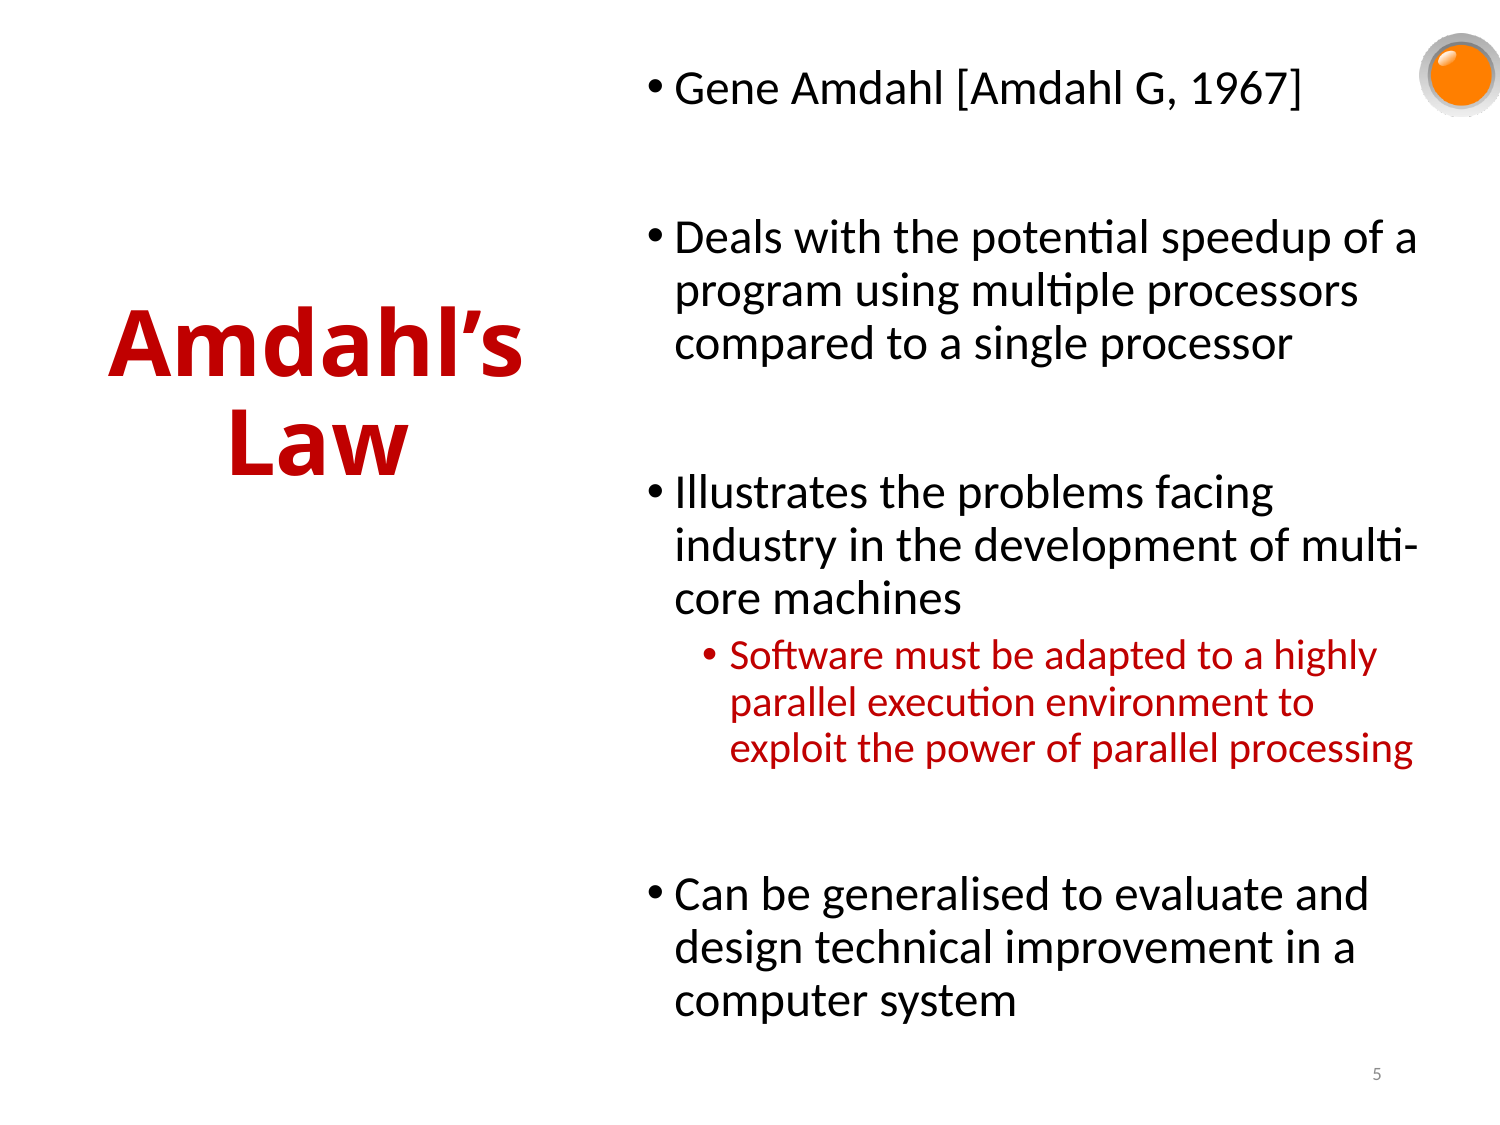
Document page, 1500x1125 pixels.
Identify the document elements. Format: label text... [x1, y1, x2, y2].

picture [1419, 33, 1500, 117]
slide_number 5 [1059, 1042, 1397, 1103]
title Amdahl’s Law [50, 312, 584, 504]
list Gene Amdahl [Amdahl G, 1967] Deals with the potential speedup of a program using multiple processors compared to a single processor Illustrates the problems facing industry in the development of multi-core machines Software must be adapted to a highly parallel execution environment to exploit the power of parallel processing Can be generalised to evaluate and design technical improvement in a computer system [631, 54, 1438, 1075]
